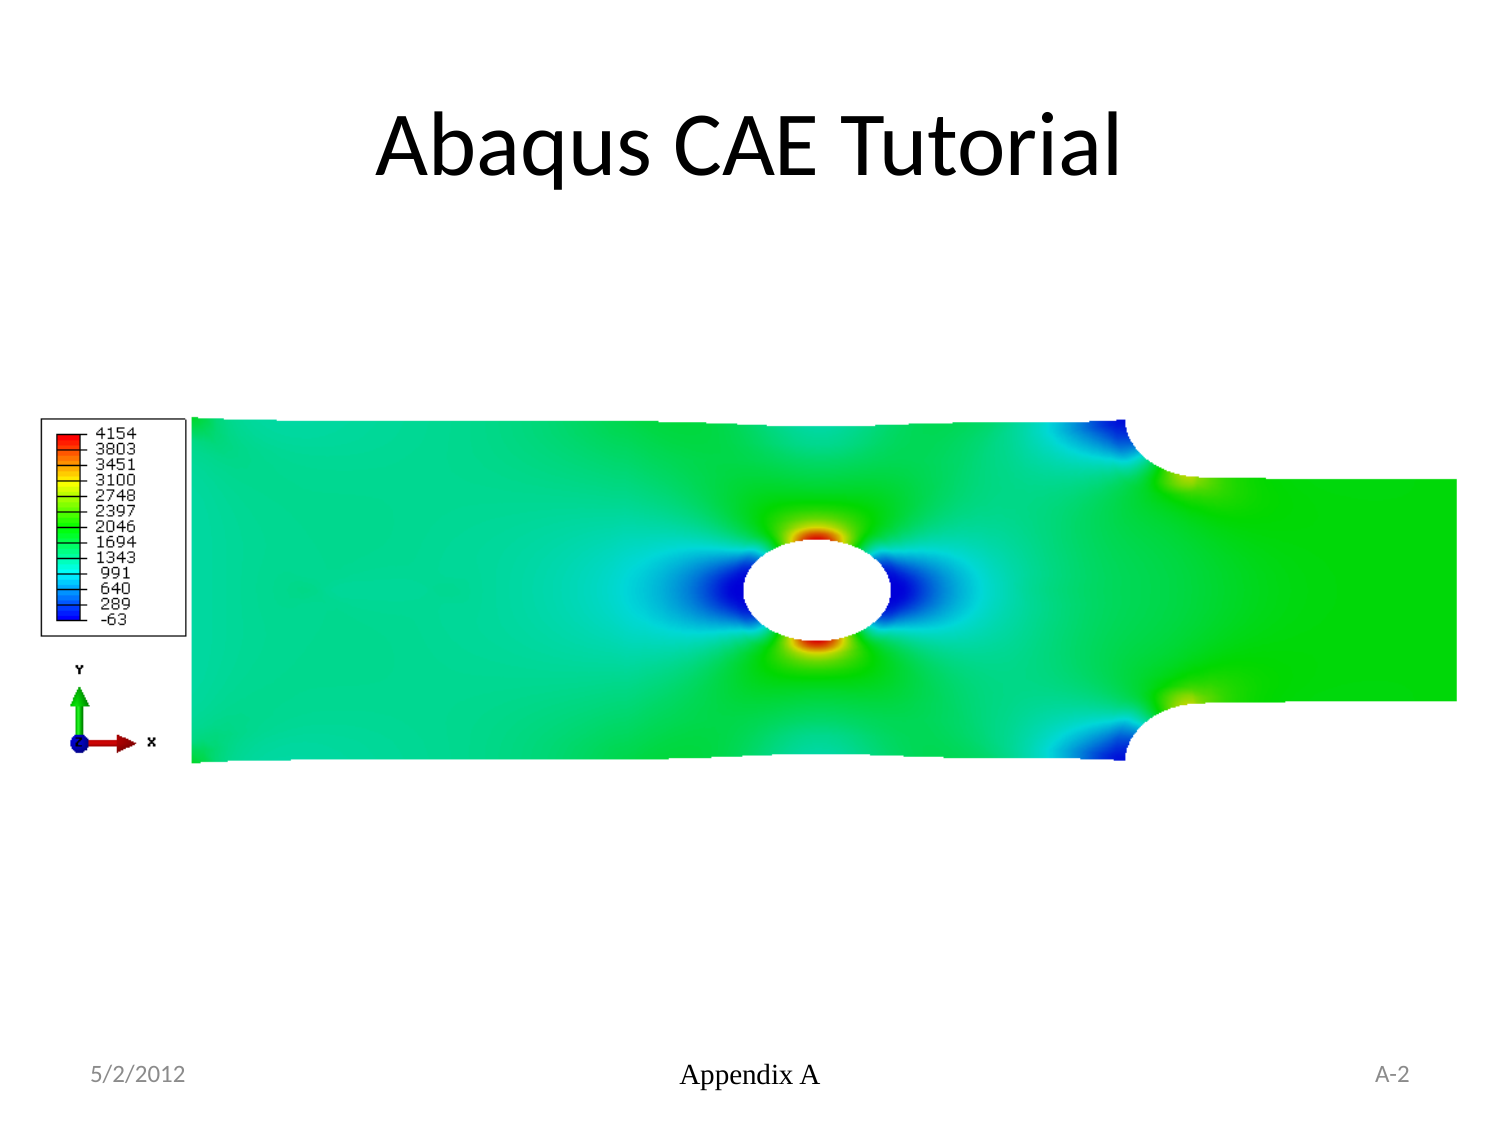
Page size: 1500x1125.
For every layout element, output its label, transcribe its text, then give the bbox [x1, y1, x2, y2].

slide_number A-2 [1074, 1042, 1425, 1103]
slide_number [75, 1042, 425, 1103]
picture [37, 412, 1466, 766]
title Abaqus CAE Tutorial [75, 45, 1425, 233]
footer Appendix A [512, 1042, 988, 1103]
